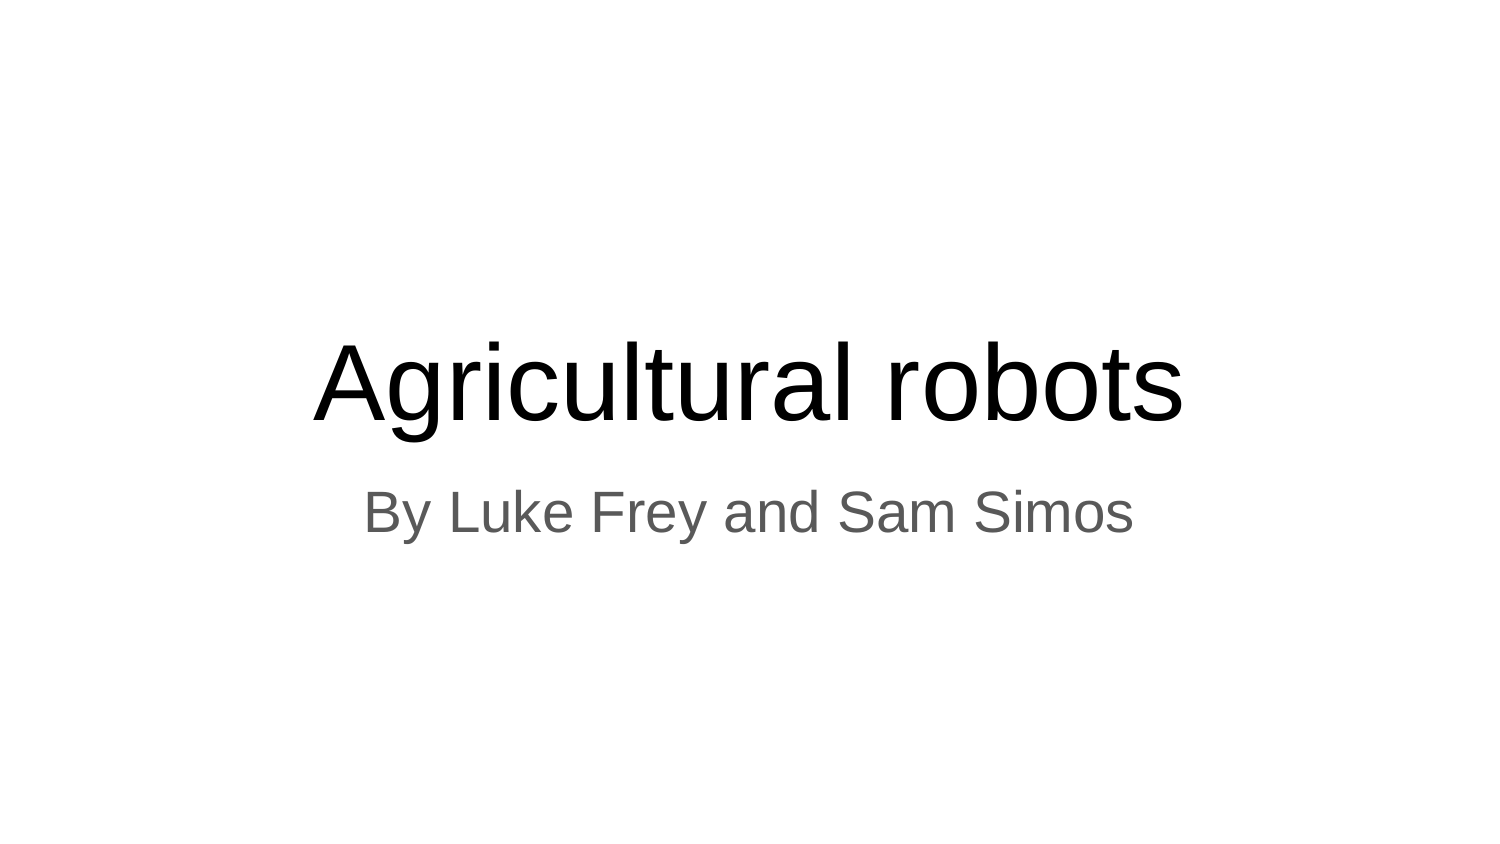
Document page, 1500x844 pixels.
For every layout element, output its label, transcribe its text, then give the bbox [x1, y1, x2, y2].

subtitle By Luke Frey and Sam Simos [51, 464, 1449, 595]
title Agricultural robots [51, 122, 1449, 459]
